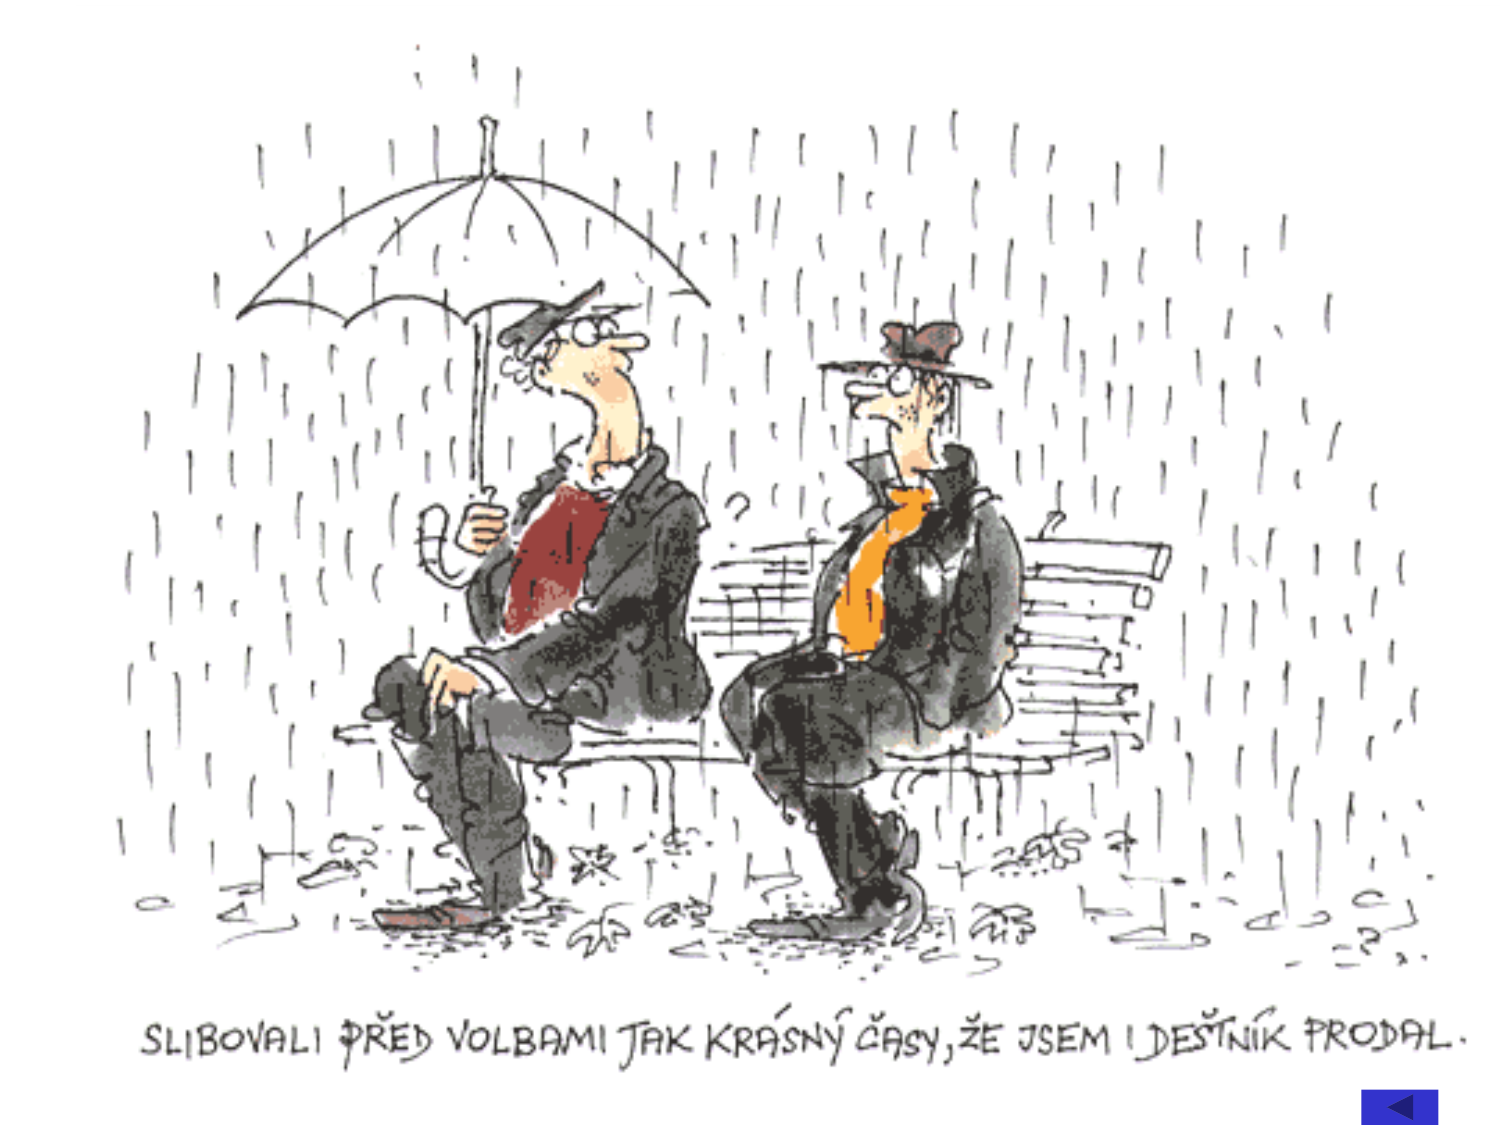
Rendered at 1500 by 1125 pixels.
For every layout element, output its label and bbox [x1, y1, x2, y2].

list [76, 3, 1500, 1106]
text_box [1361, 1113, 1439, 1125]
